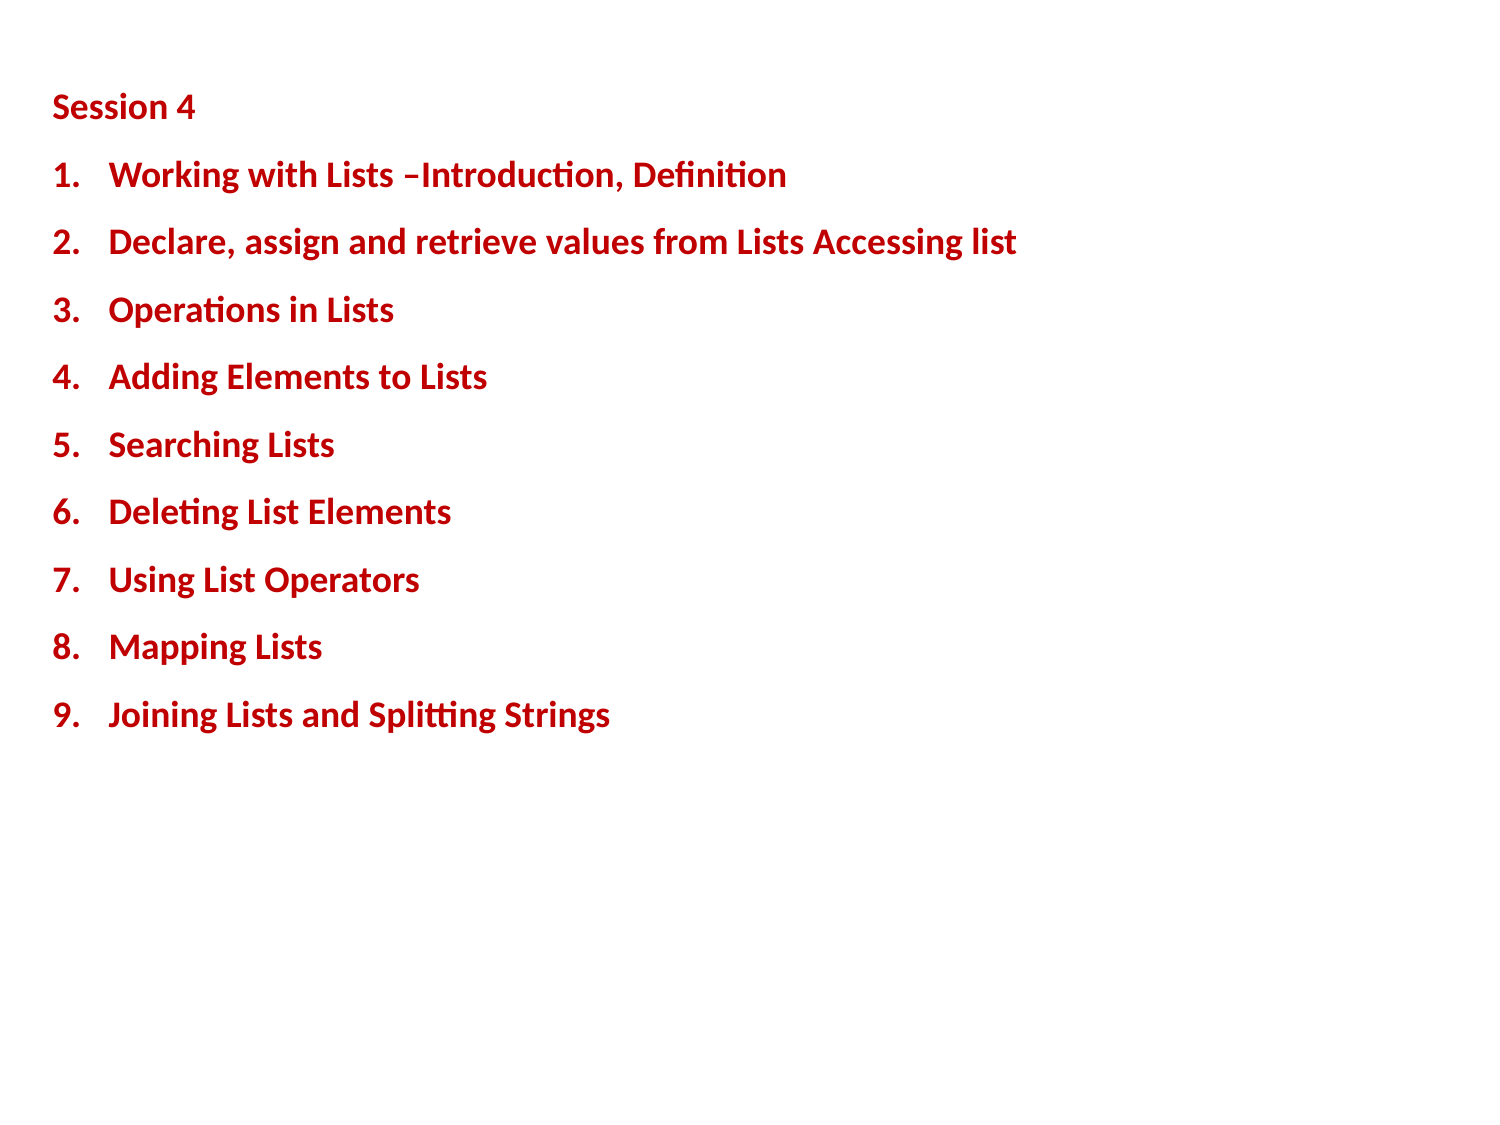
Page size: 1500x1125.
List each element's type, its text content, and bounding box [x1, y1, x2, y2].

text_box Session 4 Working with Lists –Introduction, Definition Declare, assign and retrieve values from Lists Accessing list Operations in Lists Adding Elements to Lists Searching Lists Deleting List Elements Using List Operators Mapping Lists Joining Lists and Splitting Strings [37, 75, 1200, 743]
